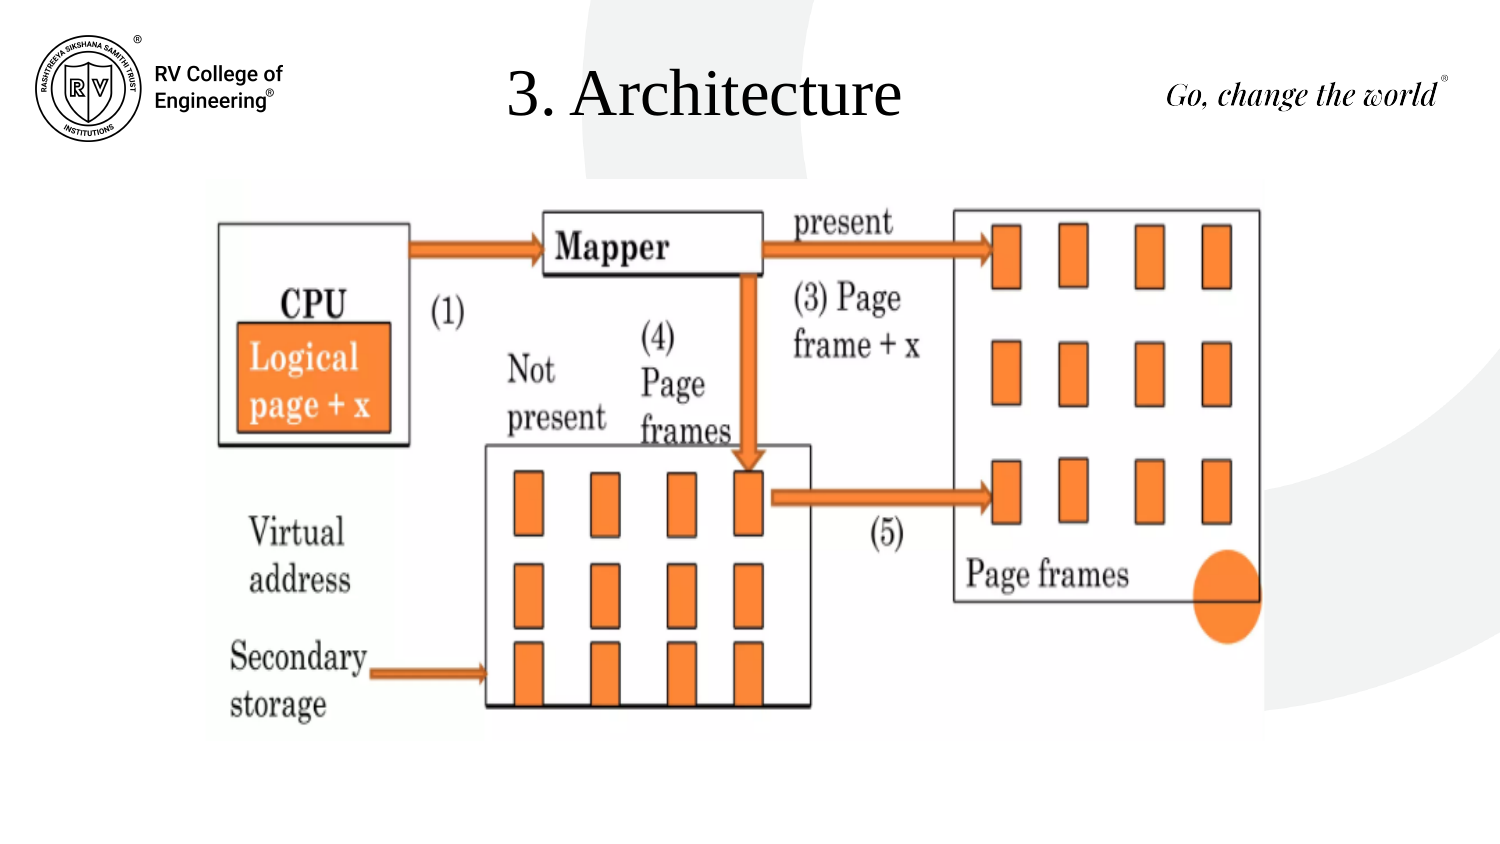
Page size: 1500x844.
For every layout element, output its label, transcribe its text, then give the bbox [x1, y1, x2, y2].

text_box 3. Architecture [330, 41, 1081, 137]
picture [0, 0, 1500, 844]
